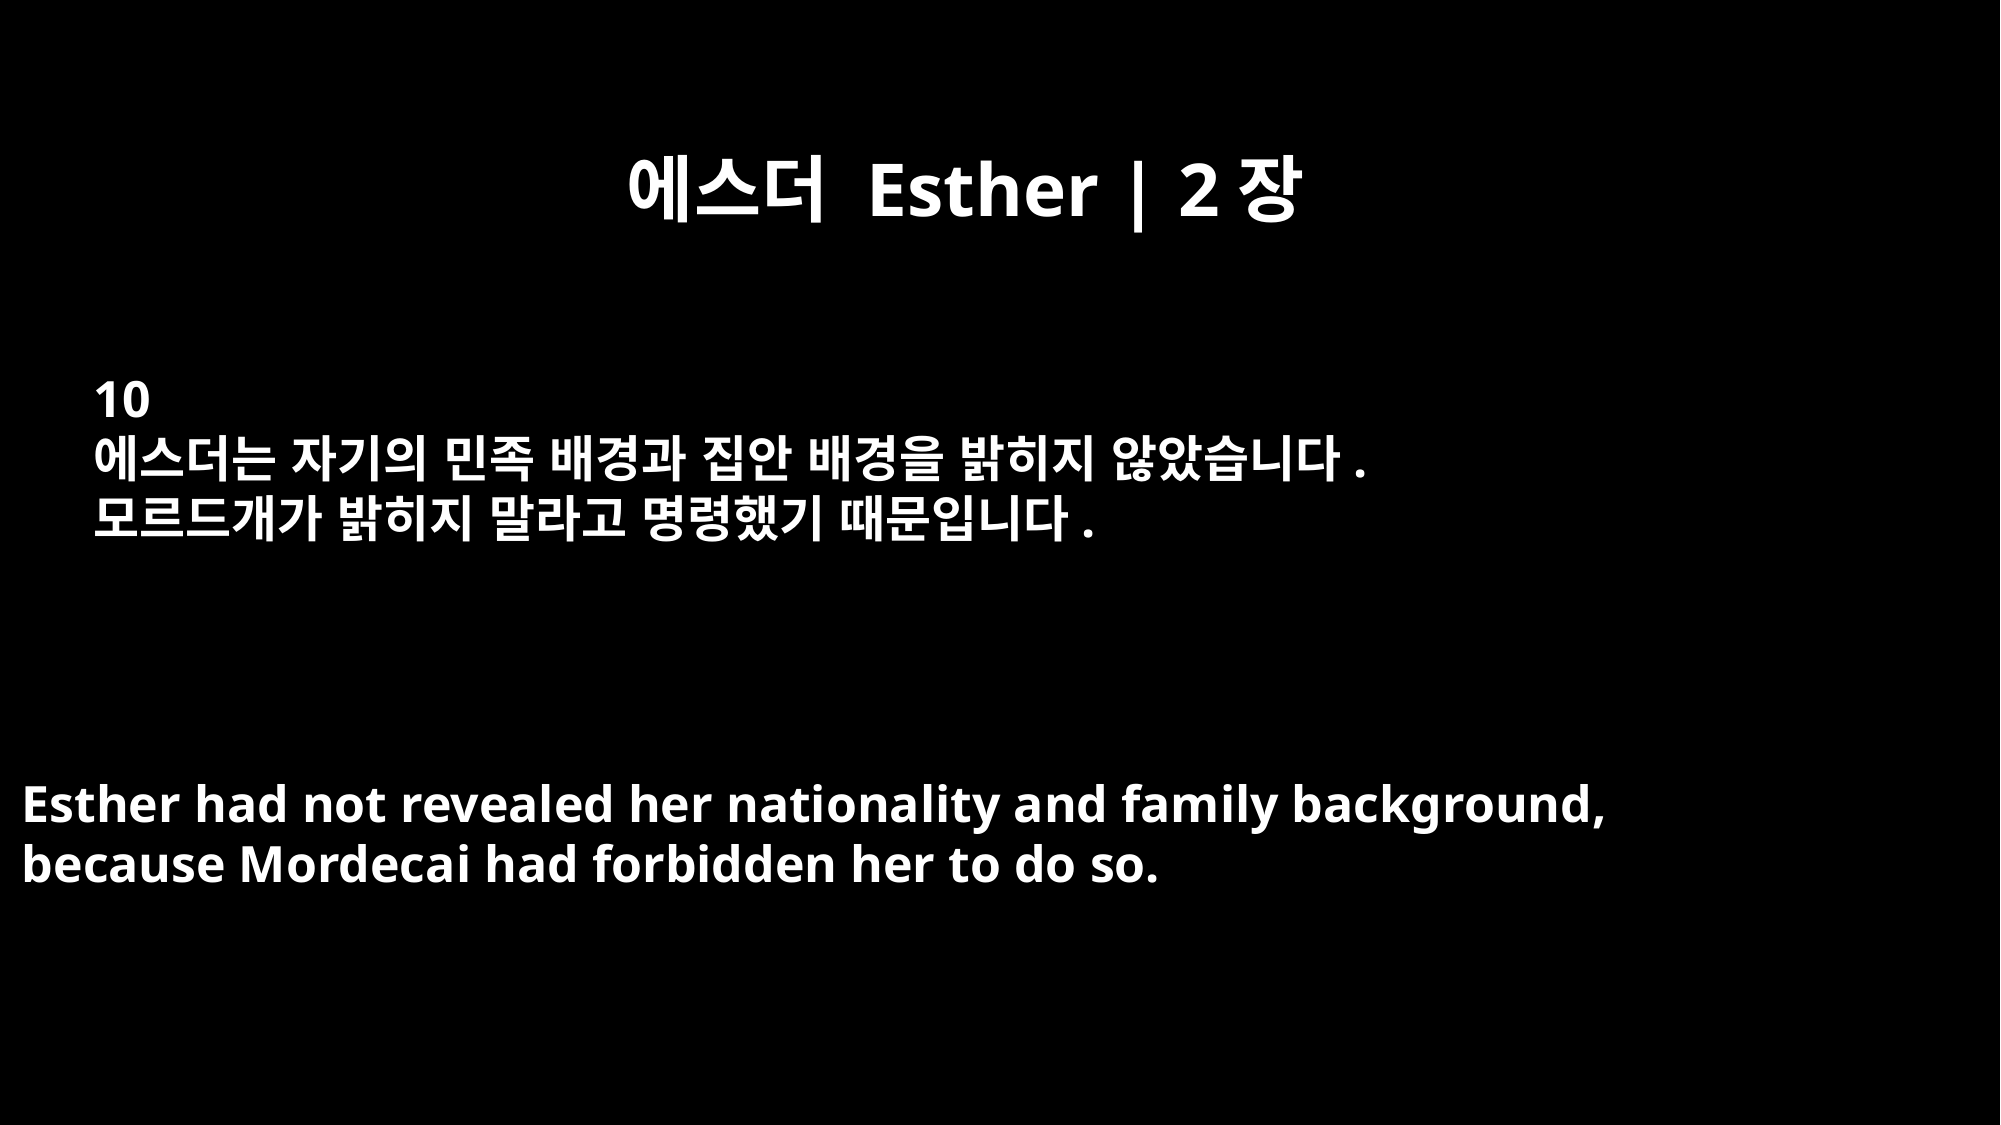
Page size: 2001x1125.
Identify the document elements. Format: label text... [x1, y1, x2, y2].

text_box 10 에스더는 자기의 민족 배경과 집안 배경을 밝히지 않았습니다. 모르드개가 밝히지 말라고 명령했기 때문입니다. [78, 359, 1396, 555]
text_box Esther had not revealed her nationality and family background, because Mordecai had forbidden her to do so. [7, 764, 1636, 900]
text_box 에스더 Esther | 2장 [612, 136, 1320, 239]
